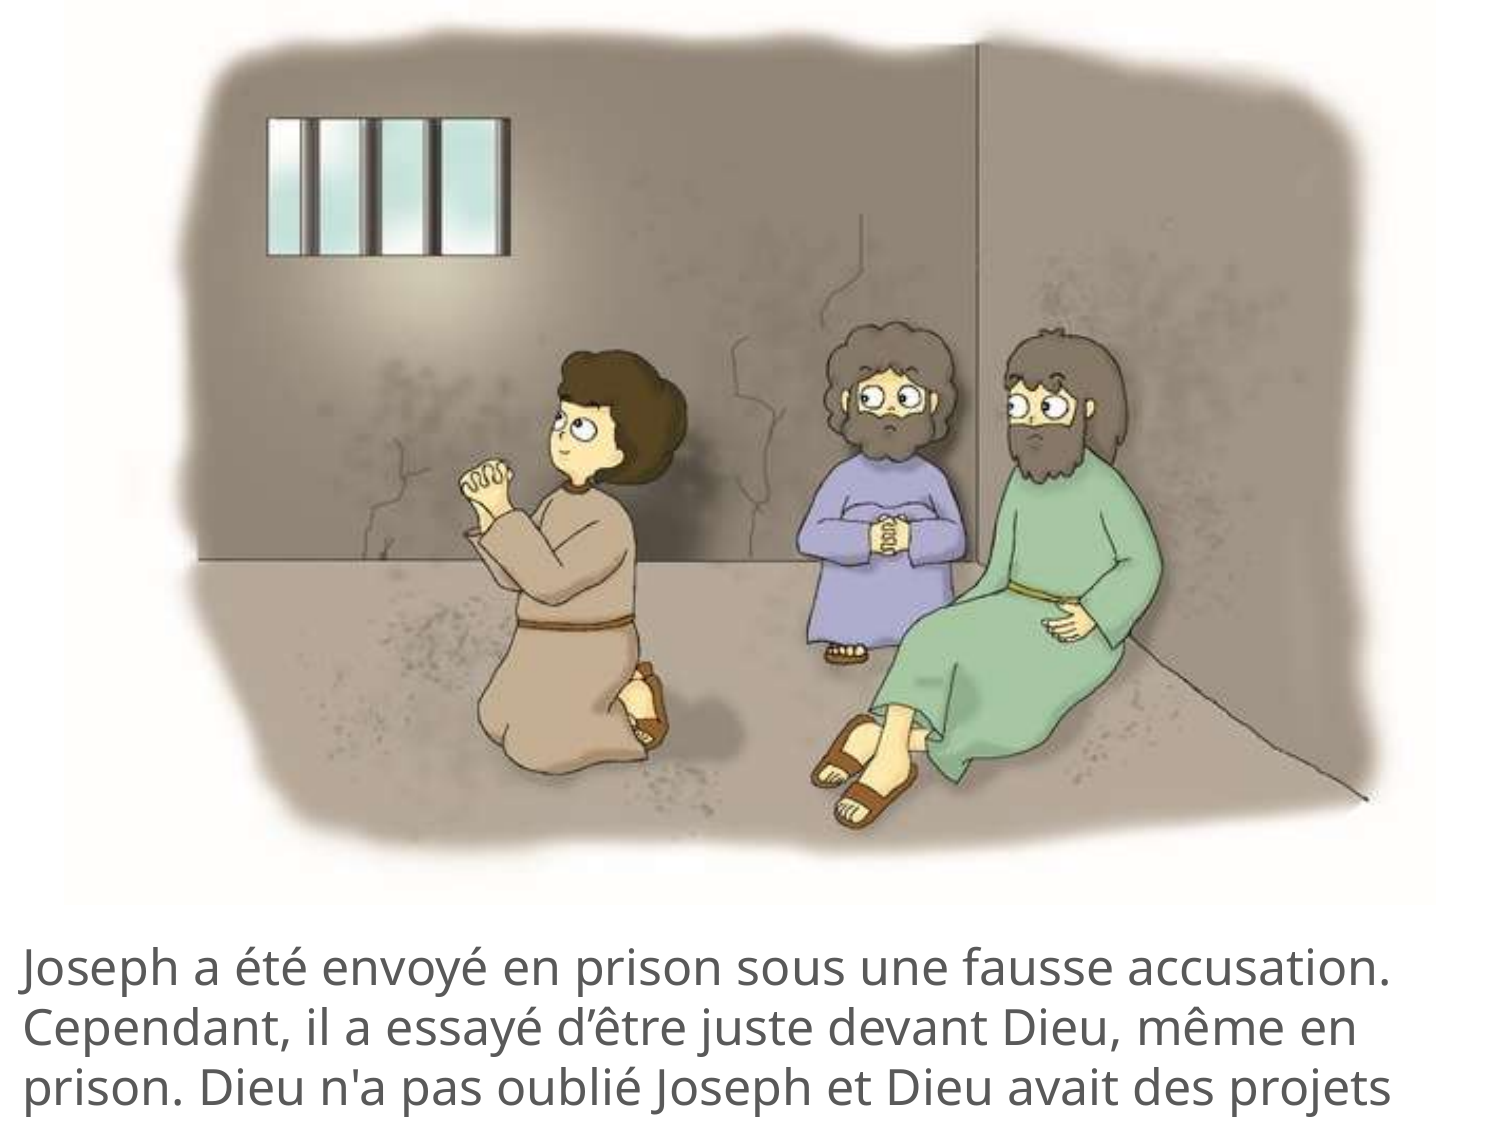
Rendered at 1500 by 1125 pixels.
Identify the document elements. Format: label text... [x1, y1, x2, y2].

picture [64, 0, 1436, 906]
text_box Joseph a été envoyé en prison sous une fausse accusation. Cependant, il a essayé d’être juste devant Dieu, même en prison. Dieu n'a pas oublié Joseph et Dieu avait des projets incroyables pour lui. [7, 928, 1493, 1125]
